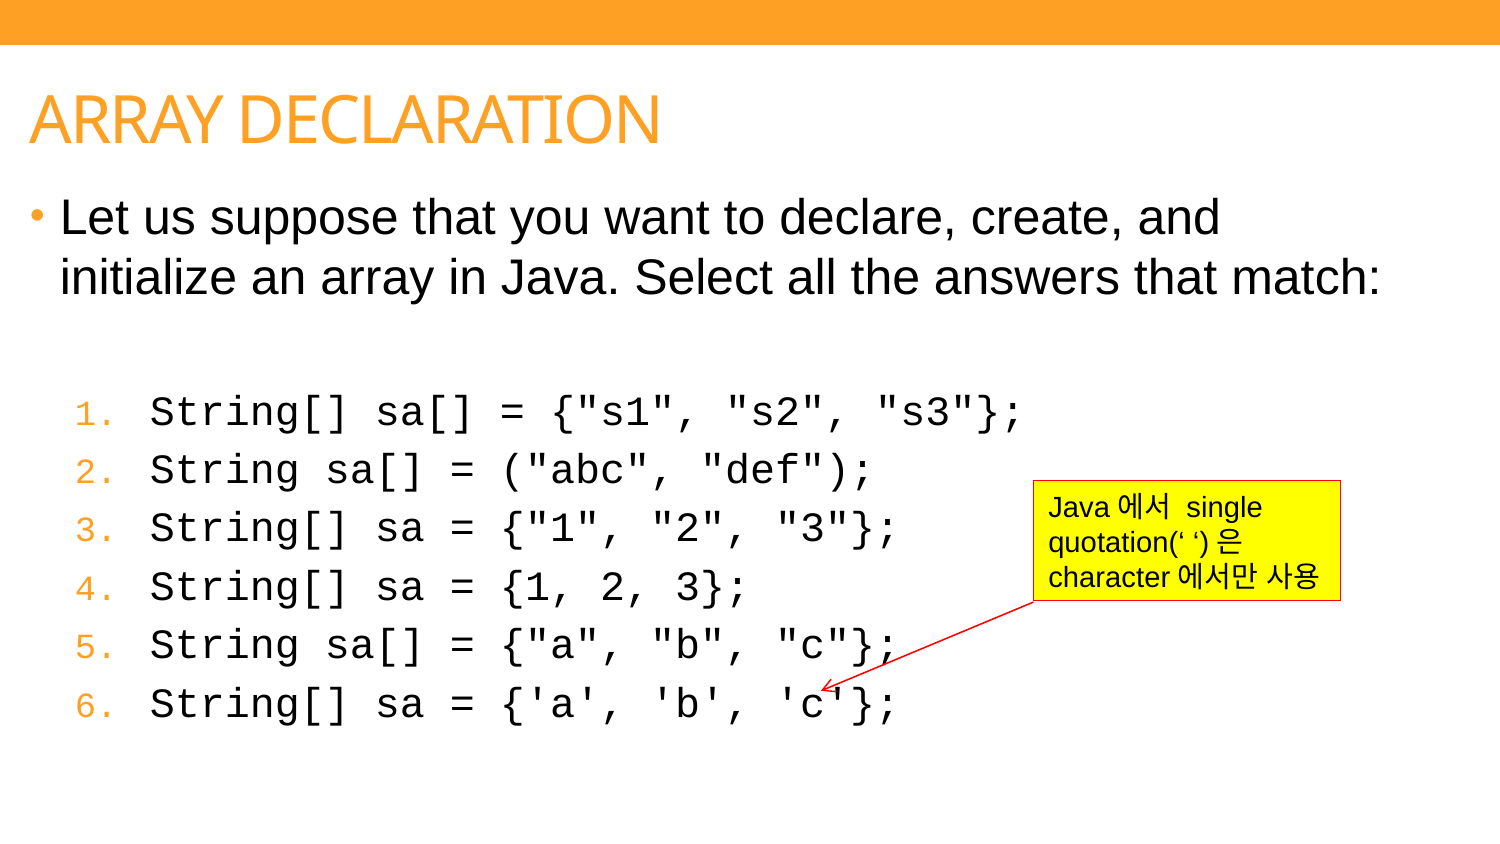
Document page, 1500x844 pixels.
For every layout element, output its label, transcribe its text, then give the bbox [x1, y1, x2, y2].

list Let us suppose that you want to declare, create, and initialize an array in Java. Select all the answers that match: String[] sa[] = {"s1", "s2", "s3"}; String sa[] = ("abc", "def"); String[] sa = {"1", "2", "3"}; String[] sa = {1, 2, 3}; String sa[] = {"a", "b", "c"}; String[] sa = {'a', 'b', 'c'}; [14, 178, 1411, 825]
text_box Java에서 single quotation(‘ ‘)은 character에서만 사용 [1033, 480, 1341, 601]
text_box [820, 601, 1034, 692]
text_box ARRAY DECLARATION [14, 55, 1486, 178]
